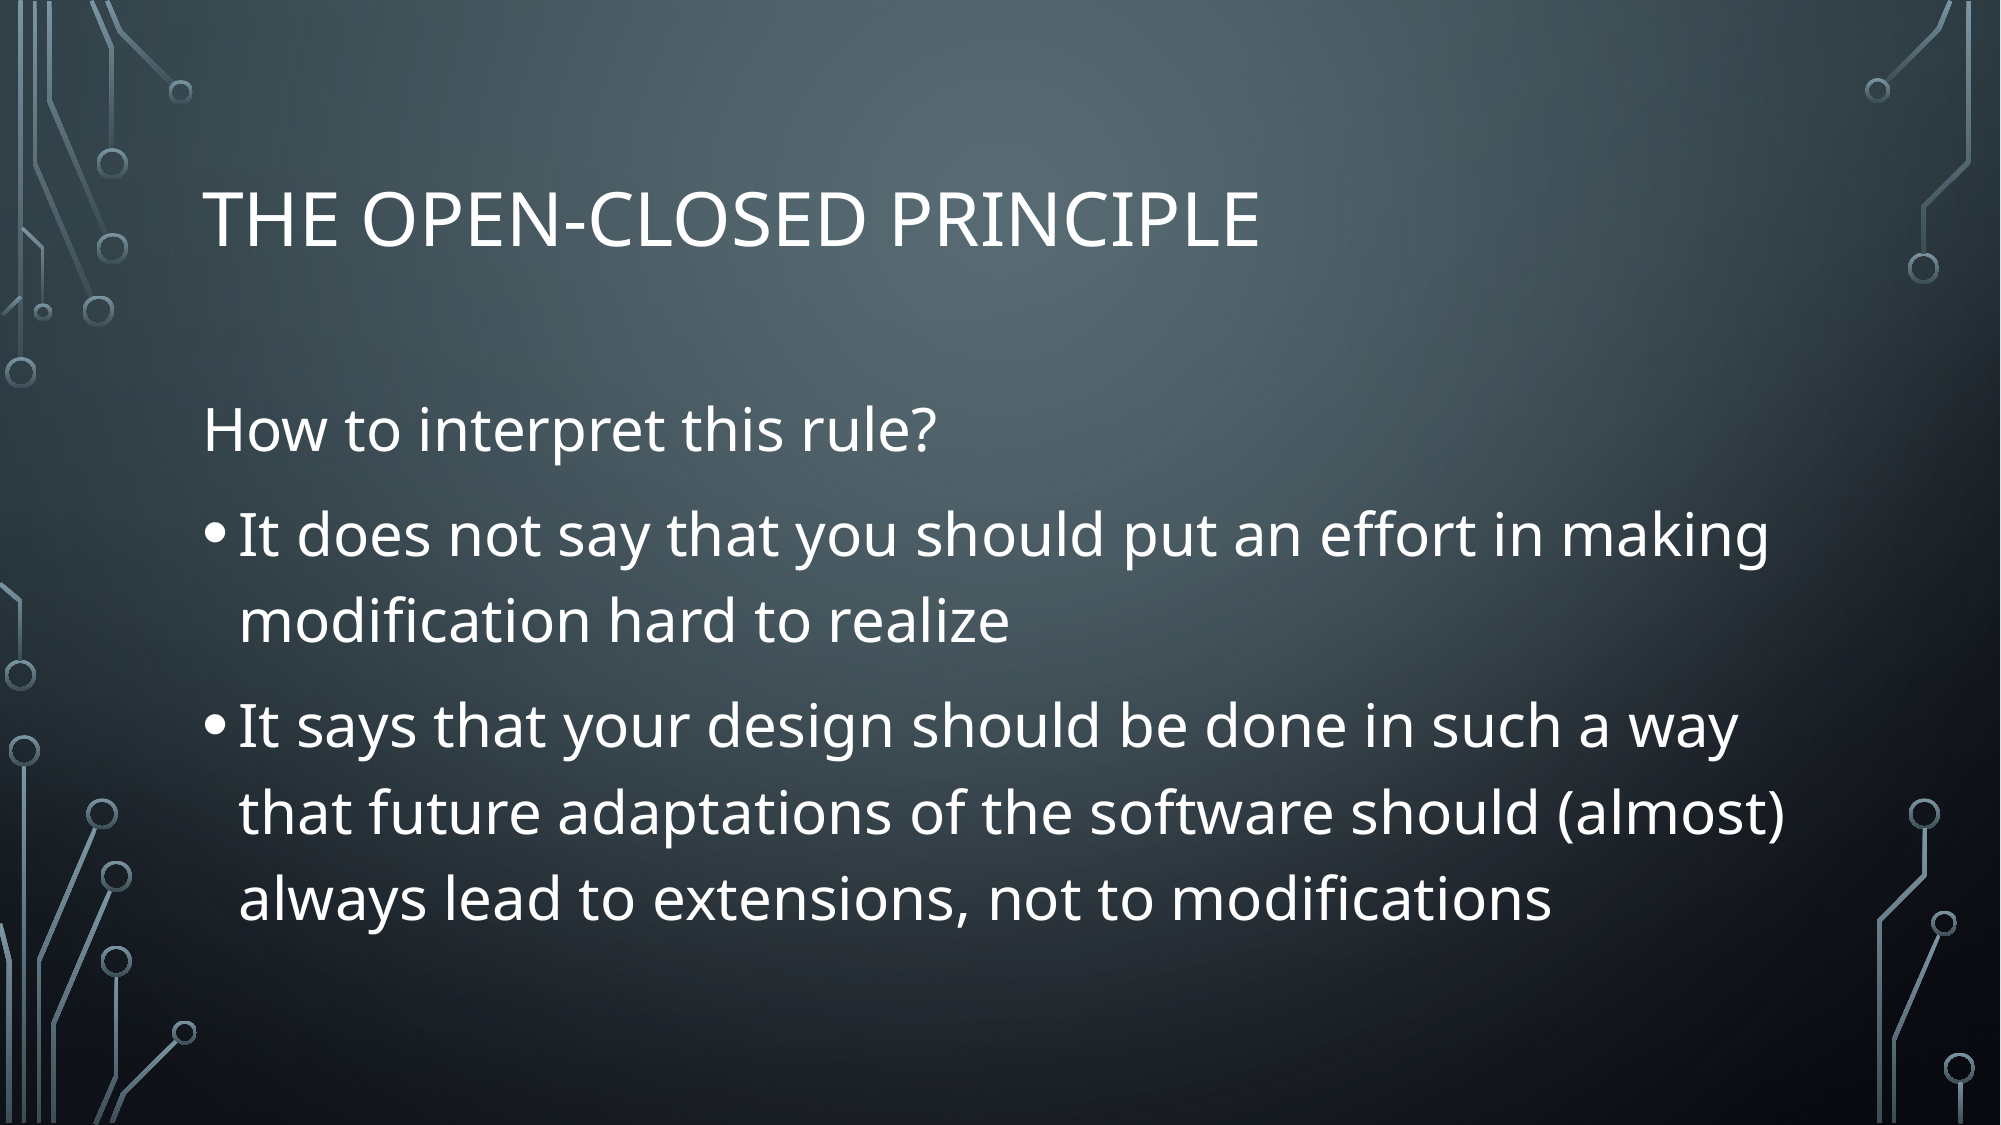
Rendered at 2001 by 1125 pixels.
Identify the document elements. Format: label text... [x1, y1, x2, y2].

title The open-closed principle [187, 101, 1813, 344]
list How to interpret this rule? It does not say that you should put an effort in making modification hard to realize It says that your design should be done in such a way that future adaptations of the software should (almost) always lead to extensions, not to modifications [187, 369, 1813, 950]
